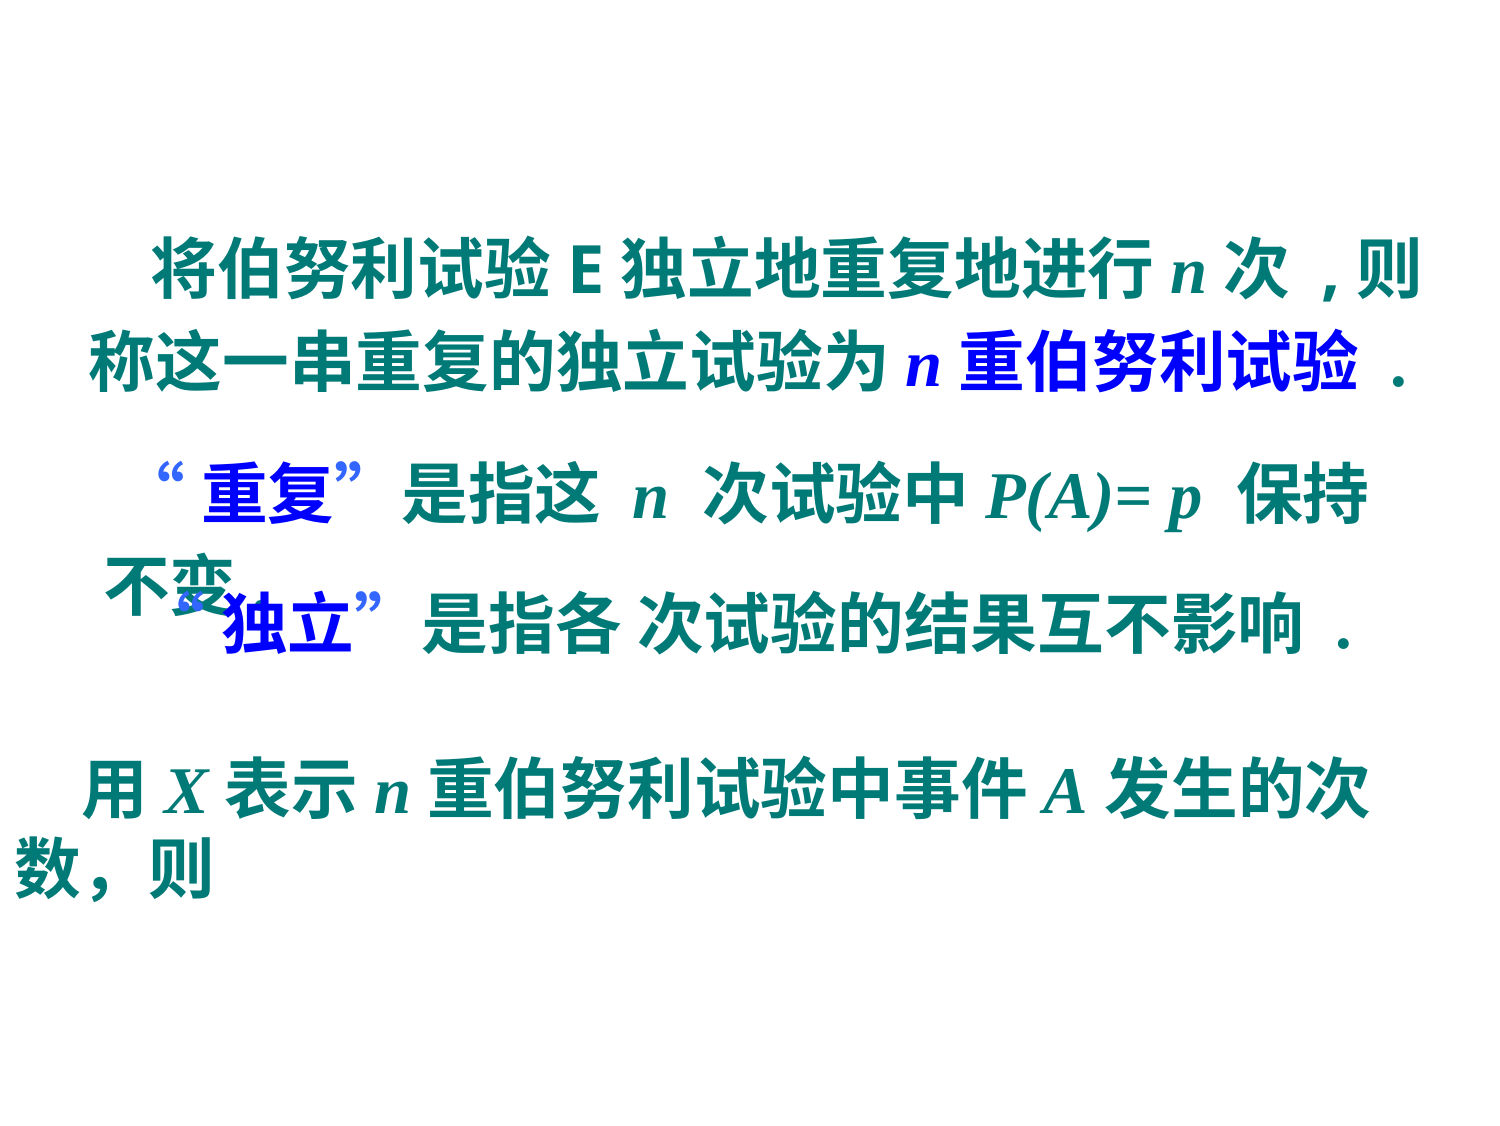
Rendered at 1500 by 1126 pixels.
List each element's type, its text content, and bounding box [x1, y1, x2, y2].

text_box 将伯努利试验E独立地重复地进行n次 ,则称这一串重复的独立试验为n重伯努利试验 . [74, 207, 1447, 407]
text_box “重复”是指这 n 次试验中P(A)= p 保持不变. [88, 432, 1416, 632]
text_box “独立”是指各 次试验的结果互不影响 . [123, 562, 1369, 670]
text_box 用X表示n重伯努利试验中事件A发生的次数，则 [0, 739, 1418, 915]
